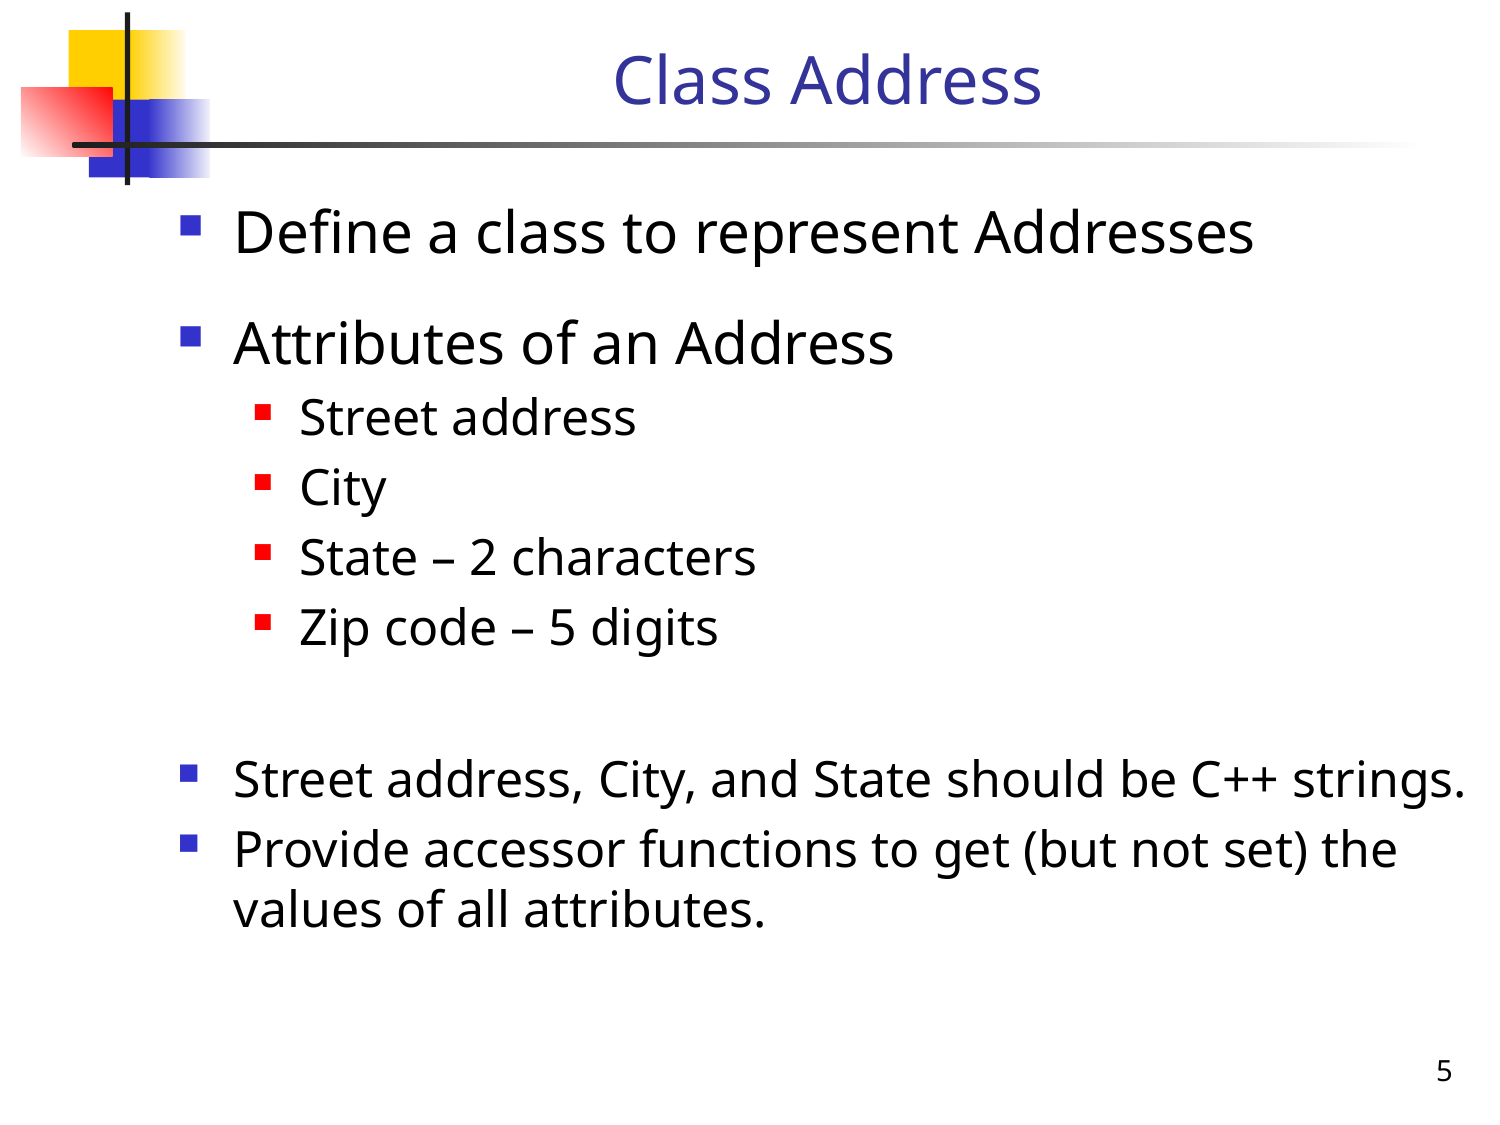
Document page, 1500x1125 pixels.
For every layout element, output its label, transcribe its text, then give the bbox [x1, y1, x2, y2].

list Define a class to represent Addresses Attributes of an Address Street address City State – 2 characters Zip code – 5 digits Street address, City, and State should be C++ strings. Provide accessor functions to get (but not set) the values of all attributes. [162, 187, 1500, 1019]
slide_number 5 [1154, 1023, 1468, 1100]
title Class Address [188, 35, 1468, 125]
